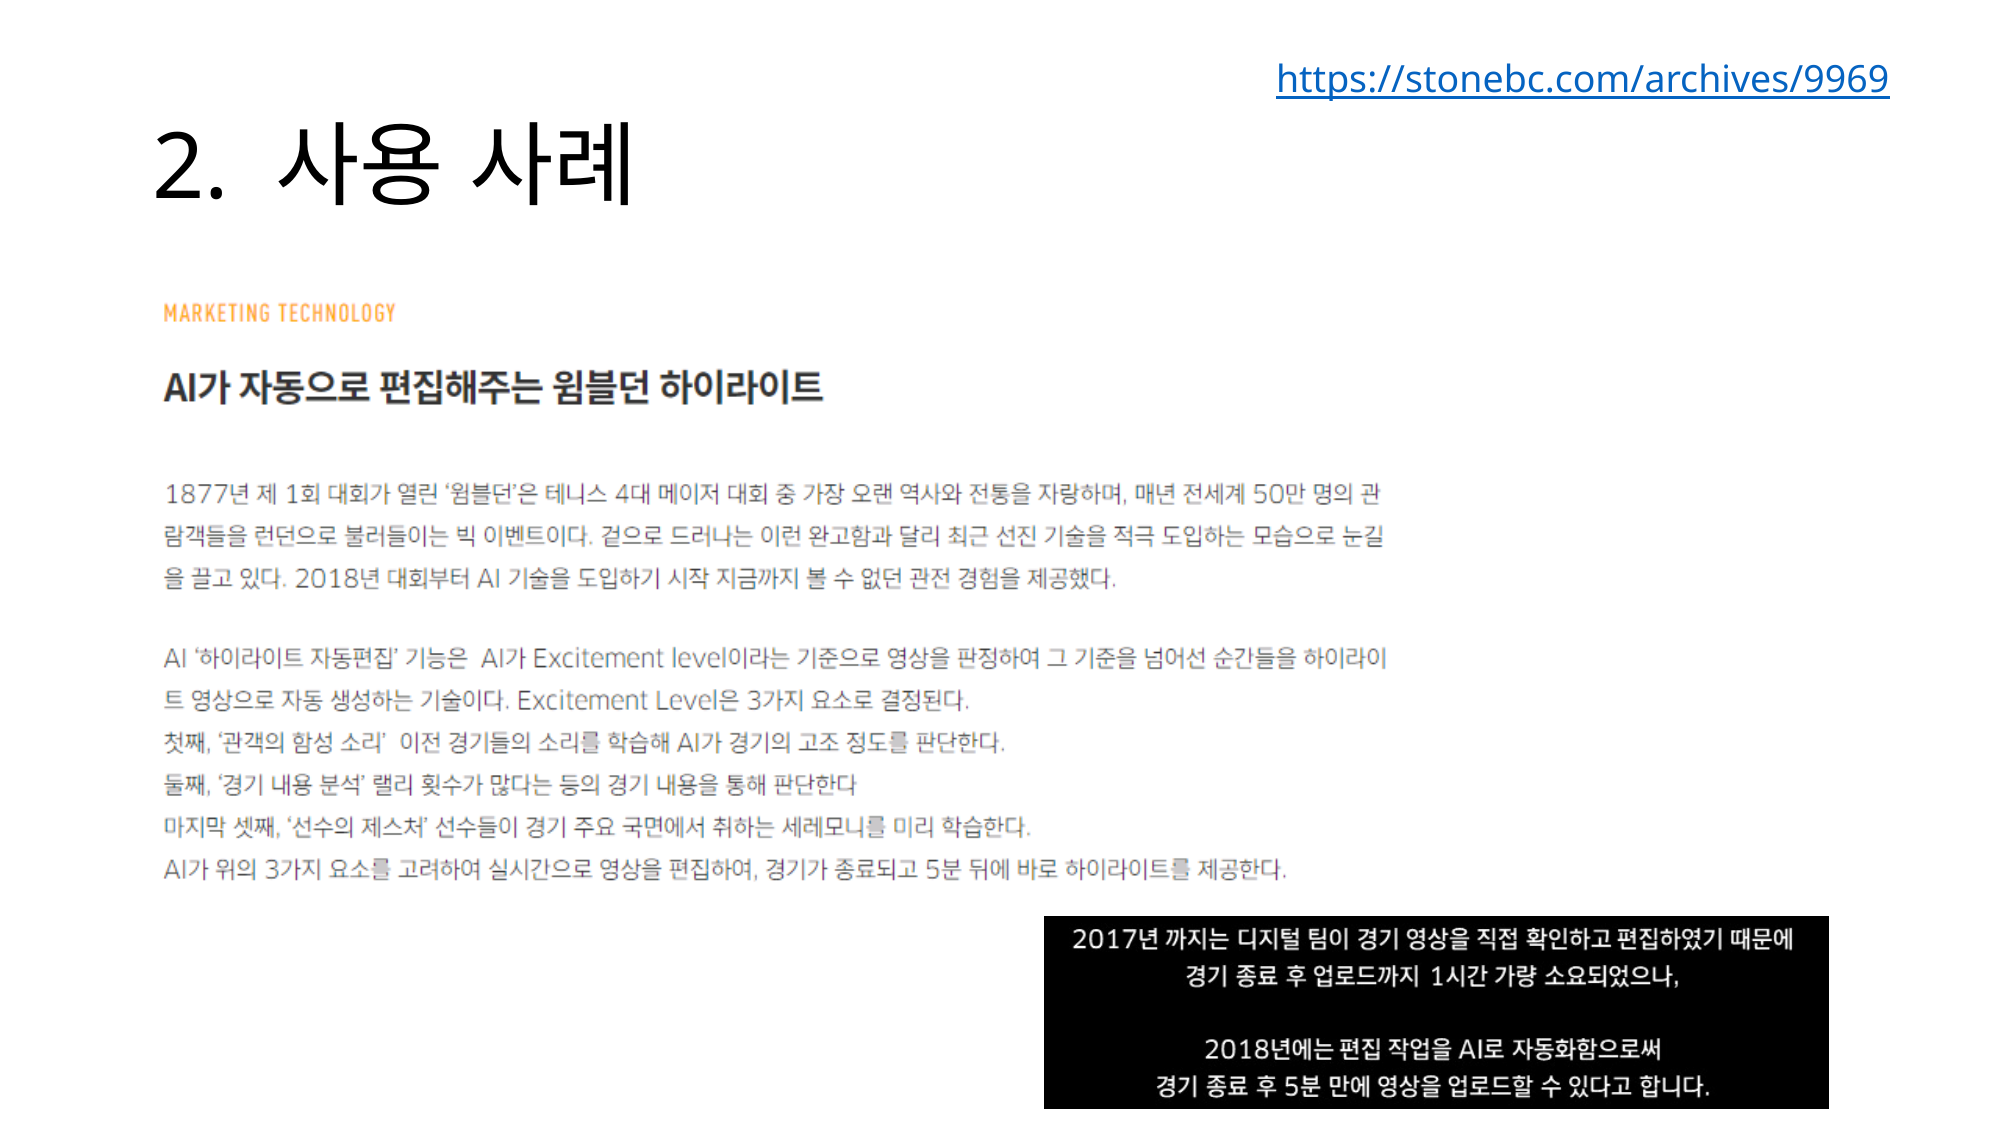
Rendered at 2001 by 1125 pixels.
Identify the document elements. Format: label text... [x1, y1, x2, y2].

text_box https://stonebc.com/archives/9969 [1261, 47, 1948, 114]
title 2. 사용 사례 [137, 59, 1863, 278]
picture [138, 289, 1829, 1109]
